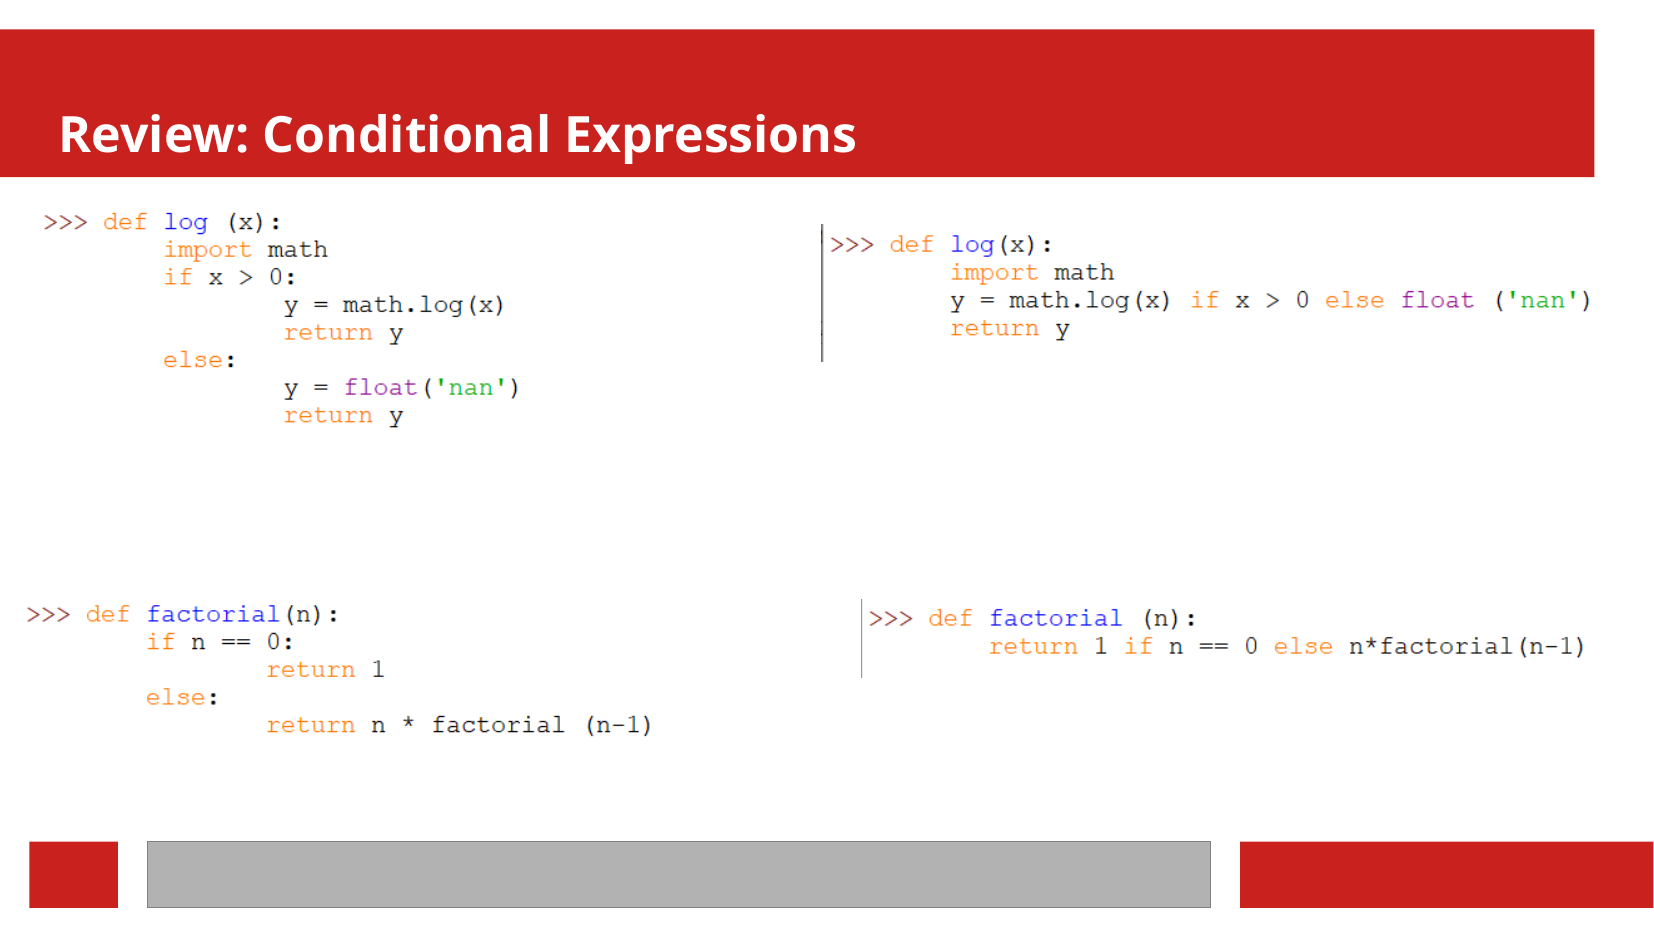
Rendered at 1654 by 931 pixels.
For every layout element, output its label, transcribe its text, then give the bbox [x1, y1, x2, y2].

picture [820, 224, 1613, 362]
picture [860, 599, 1613, 678]
text_box Review: Conditional Expressions [58, 44, 1595, 163]
picture [37, 208, 536, 451]
picture [21, 599, 676, 756]
